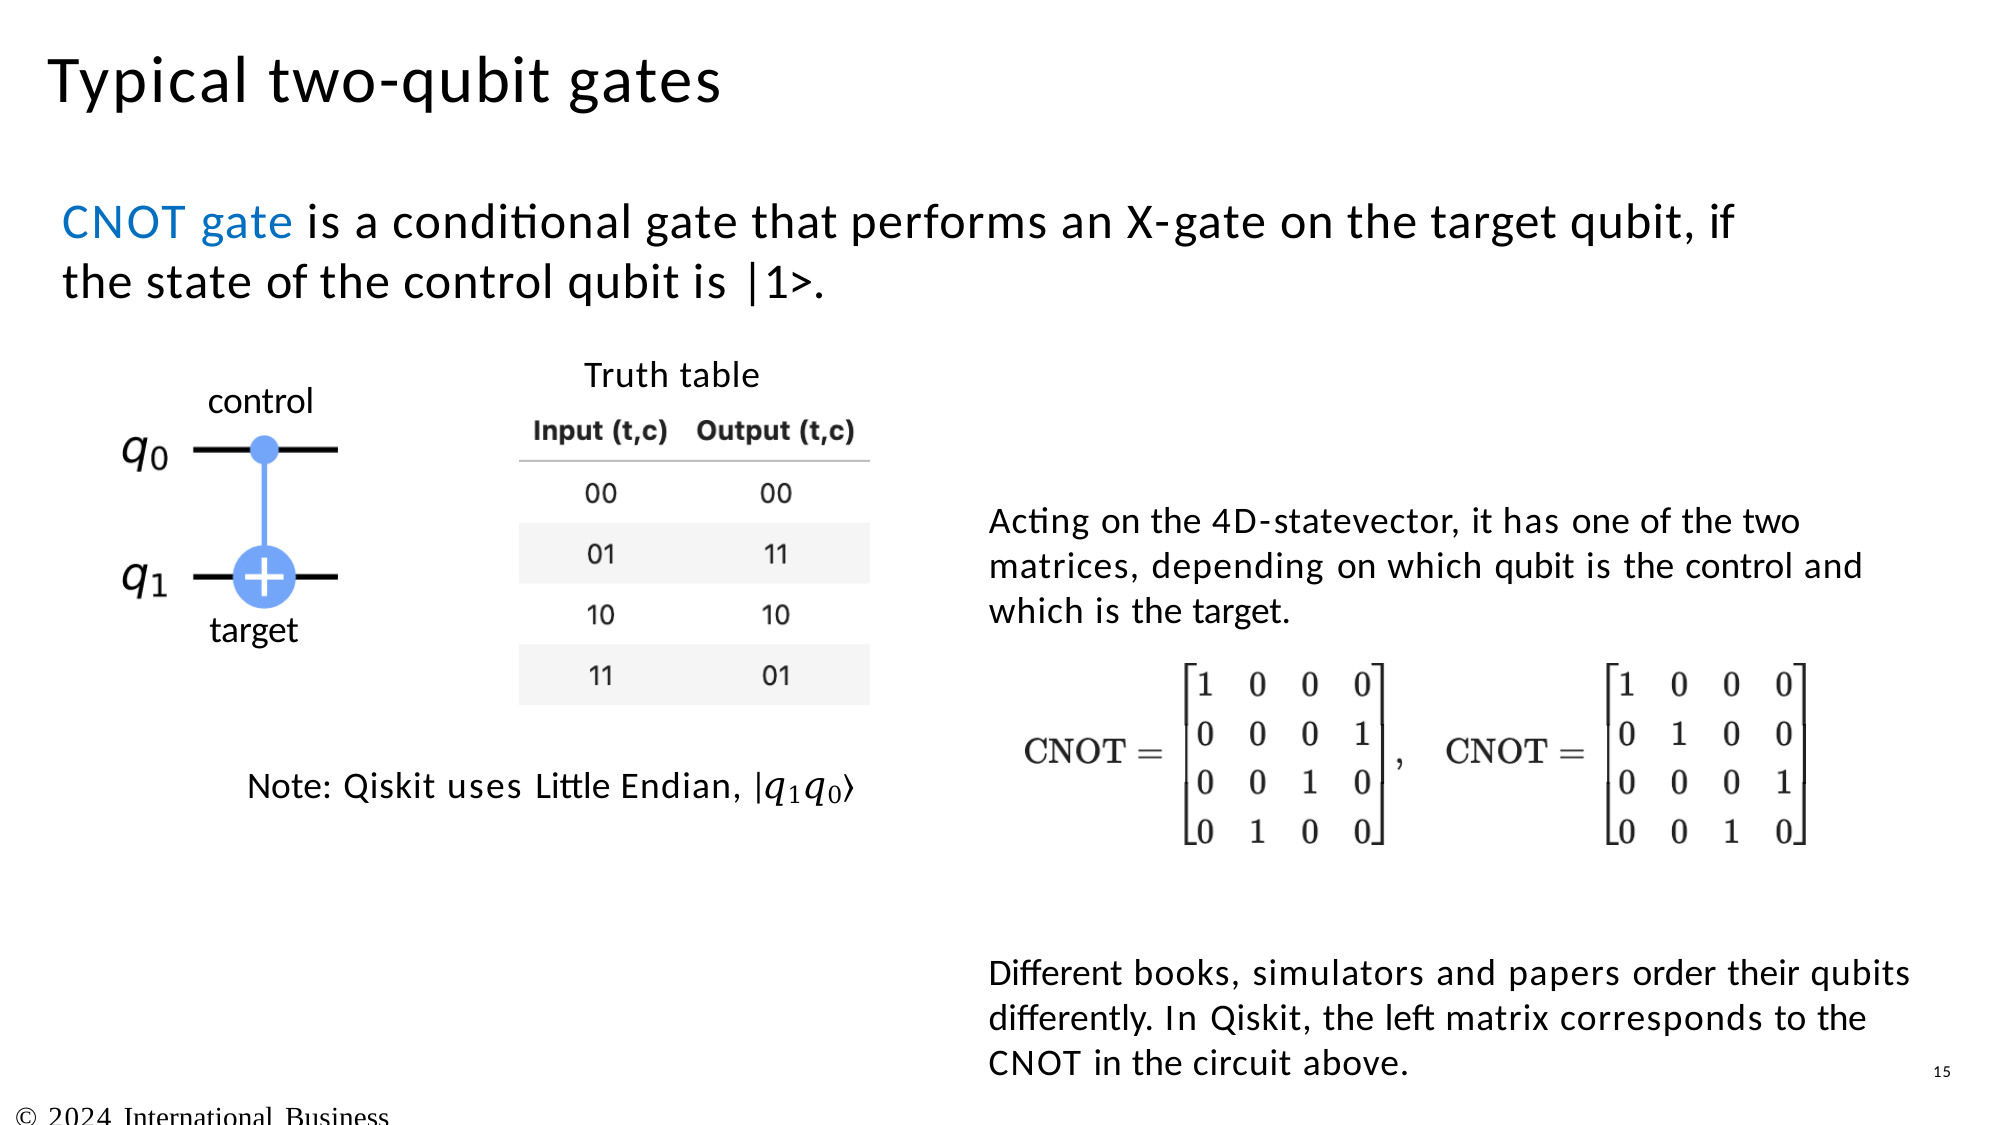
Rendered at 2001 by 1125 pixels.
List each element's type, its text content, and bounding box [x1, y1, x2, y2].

text_box control [205, 373, 327, 421]
picture [121, 435, 340, 609]
text_box target [207, 617, 310, 650]
title Typical two-qubit gates [45, 33, 1490, 224]
text_box Truth table [582, 348, 769, 396]
text_box Acting on the 4D-statevector, it has one of the two matrices, depending on which qubit is the control and which is the target. [986, 493, 1878, 631]
picture [519, 419, 870, 705]
text_box Different books, simulators and papers order their qubits differently. In Qiskit, the left matrix corresponds to the CNOT in the circuit above. [986, 945, 1928, 1083]
text_box 15 [1931, 1058, 1956, 1081]
picture [1024, 663, 1806, 845]
text_box CNOT gate is a conditional gate that performs an X-gate on the target qubit, if the state of the control qubit is |1>. [60, 186, 1764, 309]
footer © 2024 International Business Machines Corporation [12, 1095, 410, 1125]
text_box Note: Qiskit uses Little Endian, |𝑞1𝑞0⟩ [240, 739, 865, 810]
